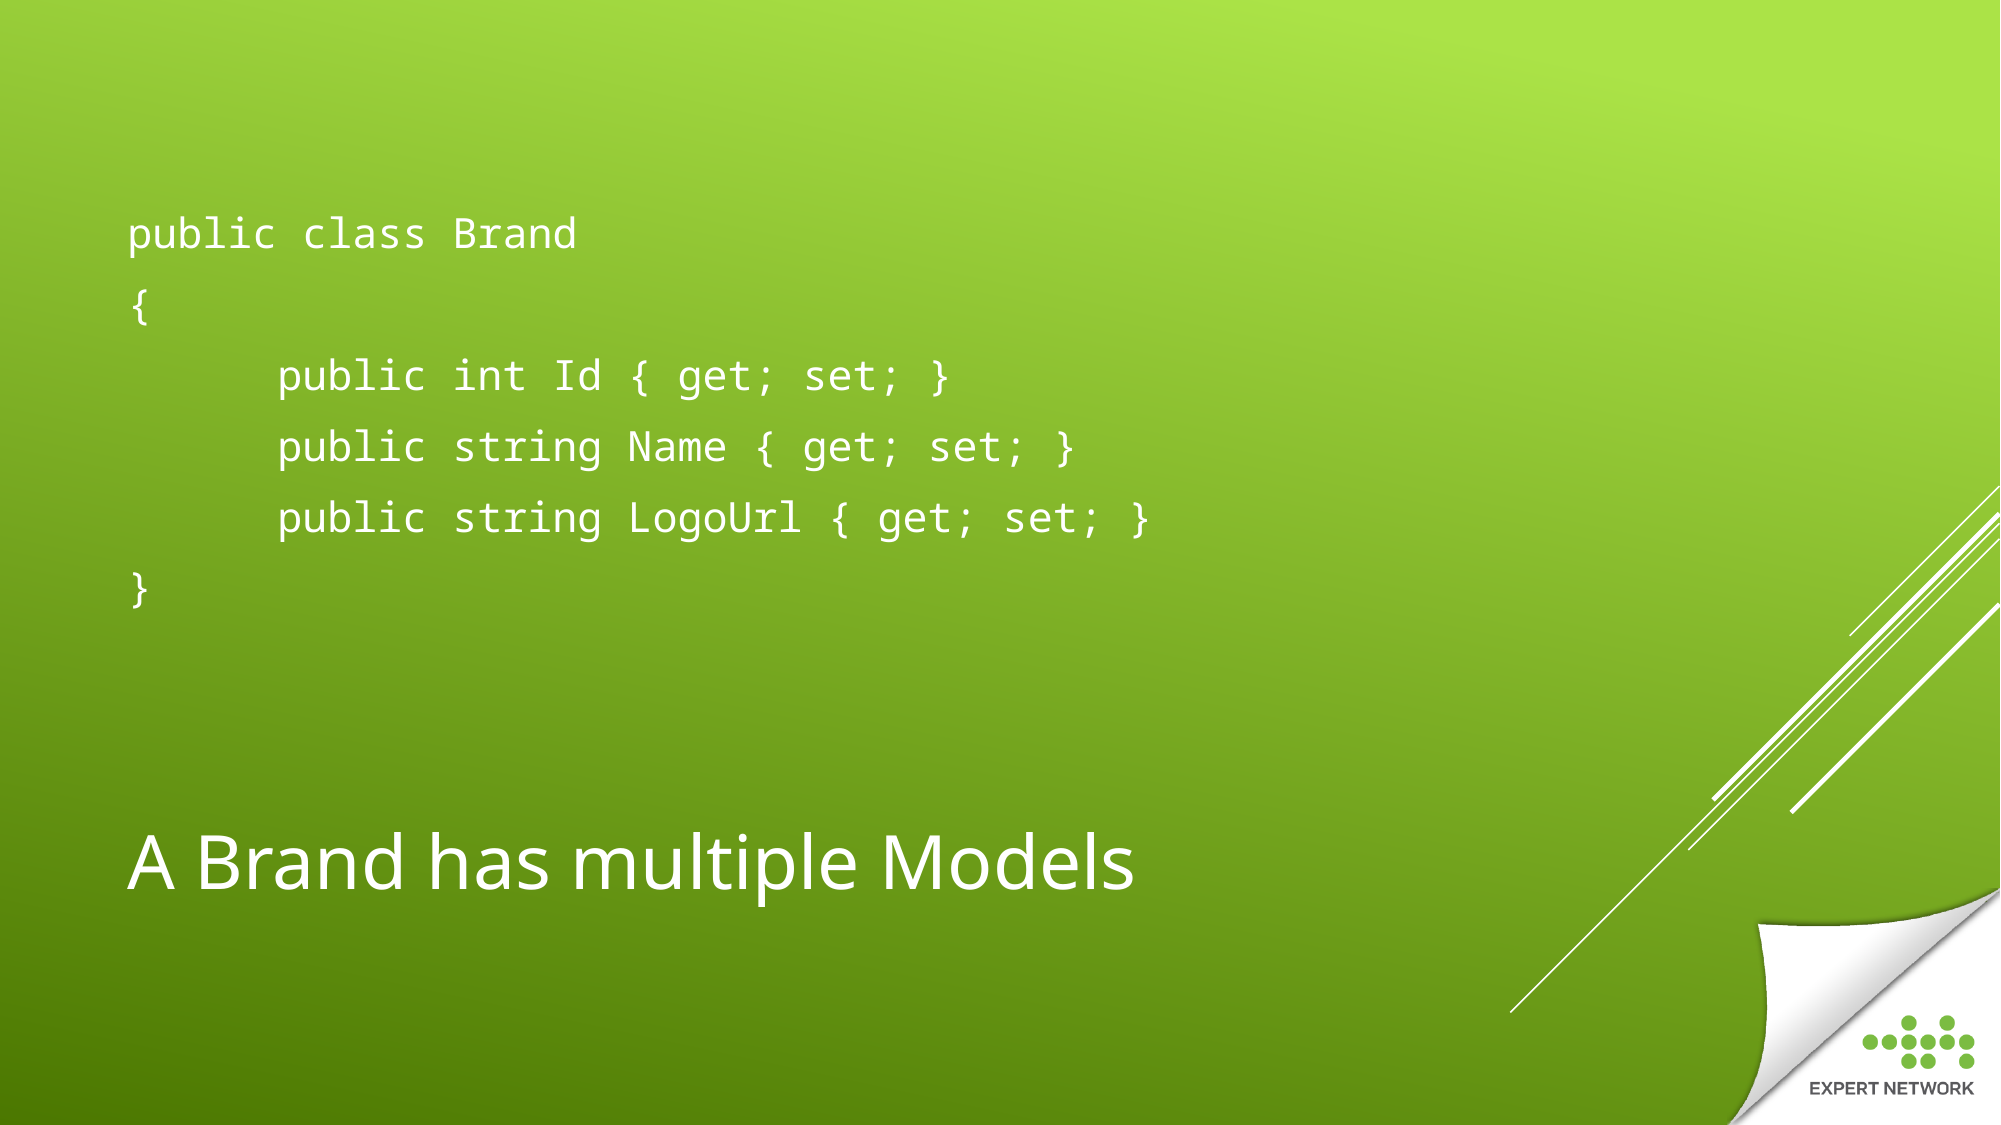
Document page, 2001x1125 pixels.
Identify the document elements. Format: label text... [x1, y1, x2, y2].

picture [1727, 888, 2000, 1125]
title A Brand has multiple Models [112, 736, 1513, 984]
list public class Brand { public int Id { get; set; } public string Name { get; set; } public string LogoUrl { get; set; } } [112, 112, 1513, 706]
